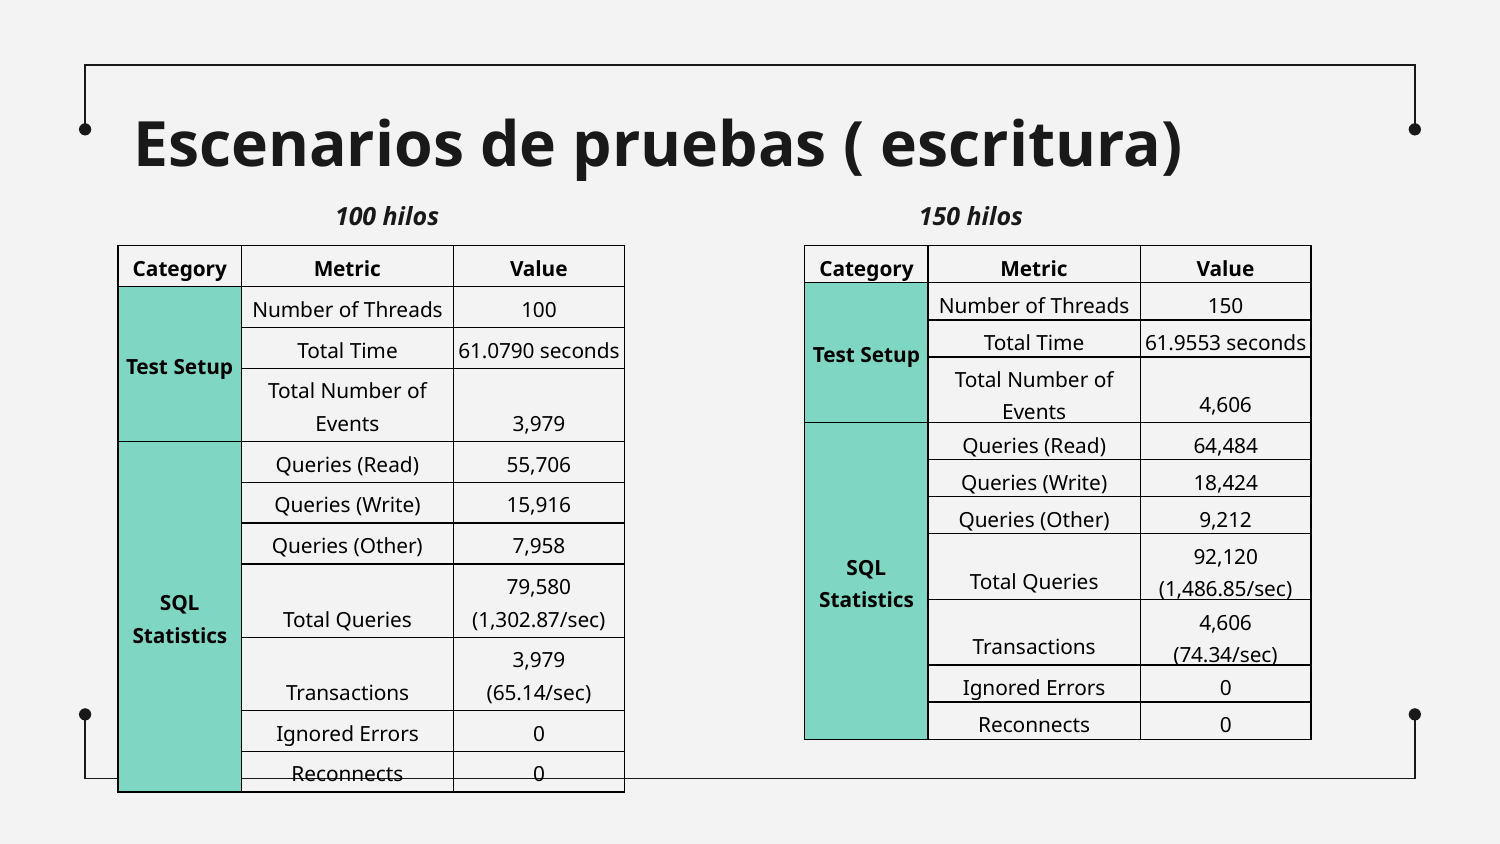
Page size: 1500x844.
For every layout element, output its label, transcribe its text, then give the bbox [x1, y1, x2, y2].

table_cell Reconnects [929, 703, 1140, 739]
table_header Value [454, 246, 624, 286]
table_cell 15,916 [454, 483, 624, 522]
table_cell Transactions [242, 638, 453, 710]
table_cell 100 [454, 287, 624, 327]
table_cell Queries (Read) [929, 423, 1140, 459]
table_cell 79,580 (1,302.87/sec) [454, 565, 624, 637]
text_box 150 hilos [876, 185, 1066, 245]
table_cell Total Queries [929, 534, 1140, 599]
table_cell 4,606 (74.34/sec) [1141, 600, 1310, 664]
table_cell Test Setup [805, 283, 927, 422]
table_cell Test Setup [119, 287, 241, 441]
table_cell 3,979 (65.14/sec) [454, 638, 624, 710]
table_cell Number of Threads [929, 283, 1140, 319]
table_cell Queries (Other) [242, 524, 453, 563]
table_cell Ignored Errors [929, 666, 1140, 701]
table_cell 92,120 (1,486.85/sec) [1141, 534, 1310, 599]
table_cell 0 [454, 711, 624, 751]
table_header Category [805, 246, 927, 282]
table_cell 4,606 [1141, 358, 1310, 422]
table_cell 3,979 [454, 369, 624, 441]
table_cell 0 [1141, 666, 1310, 701]
table_cell Reconnects [242, 752, 453, 791]
table_header Metric [242, 246, 453, 286]
table_cell 64,484 [1141, 423, 1310, 459]
table_cell 9,212 [1141, 497, 1310, 533]
table_cell Total Queries [242, 565, 453, 637]
table_cell 0 [1141, 703, 1310, 739]
table_cell Queries (Read) [242, 442, 453, 482]
table_header Category [119, 246, 241, 286]
table_cell 55,706 [454, 442, 624, 482]
table_cell Ignored Errors [242, 711, 453, 751]
table_cell 61.9553 seconds [1141, 321, 1310, 356]
table_cell Total Time [242, 328, 453, 368]
table_cell Queries (Write) [242, 483, 453, 522]
table_header Metric [929, 246, 1140, 282]
table_cell Queries (Write) [929, 460, 1140, 496]
table_cell 61.0790 seconds [454, 328, 624, 368]
table_cell Number of Threads [242, 287, 453, 327]
table_cell Total Time [929, 321, 1140, 356]
title Escenarios de pruebas ( escritura) [118, 88, 1383, 280]
table_cell SQL Statistics [805, 423, 927, 739]
table_cell Total Number of Events [929, 358, 1140, 422]
table_cell 0 [454, 752, 624, 791]
table_cell 150 [1141, 283, 1310, 319]
table_cell Total Number of Events [242, 369, 453, 441]
table_cell 7,958 [454, 524, 624, 563]
table_cell Queries (Other) [929, 497, 1140, 533]
table_header Value [1141, 246, 1310, 282]
table_cell 18,424 [1141, 460, 1310, 496]
text_box 100 hilos [292, 185, 482, 246]
table_cell Transactions [929, 600, 1140, 664]
table_cell SQL Statistics [119, 442, 241, 791]
